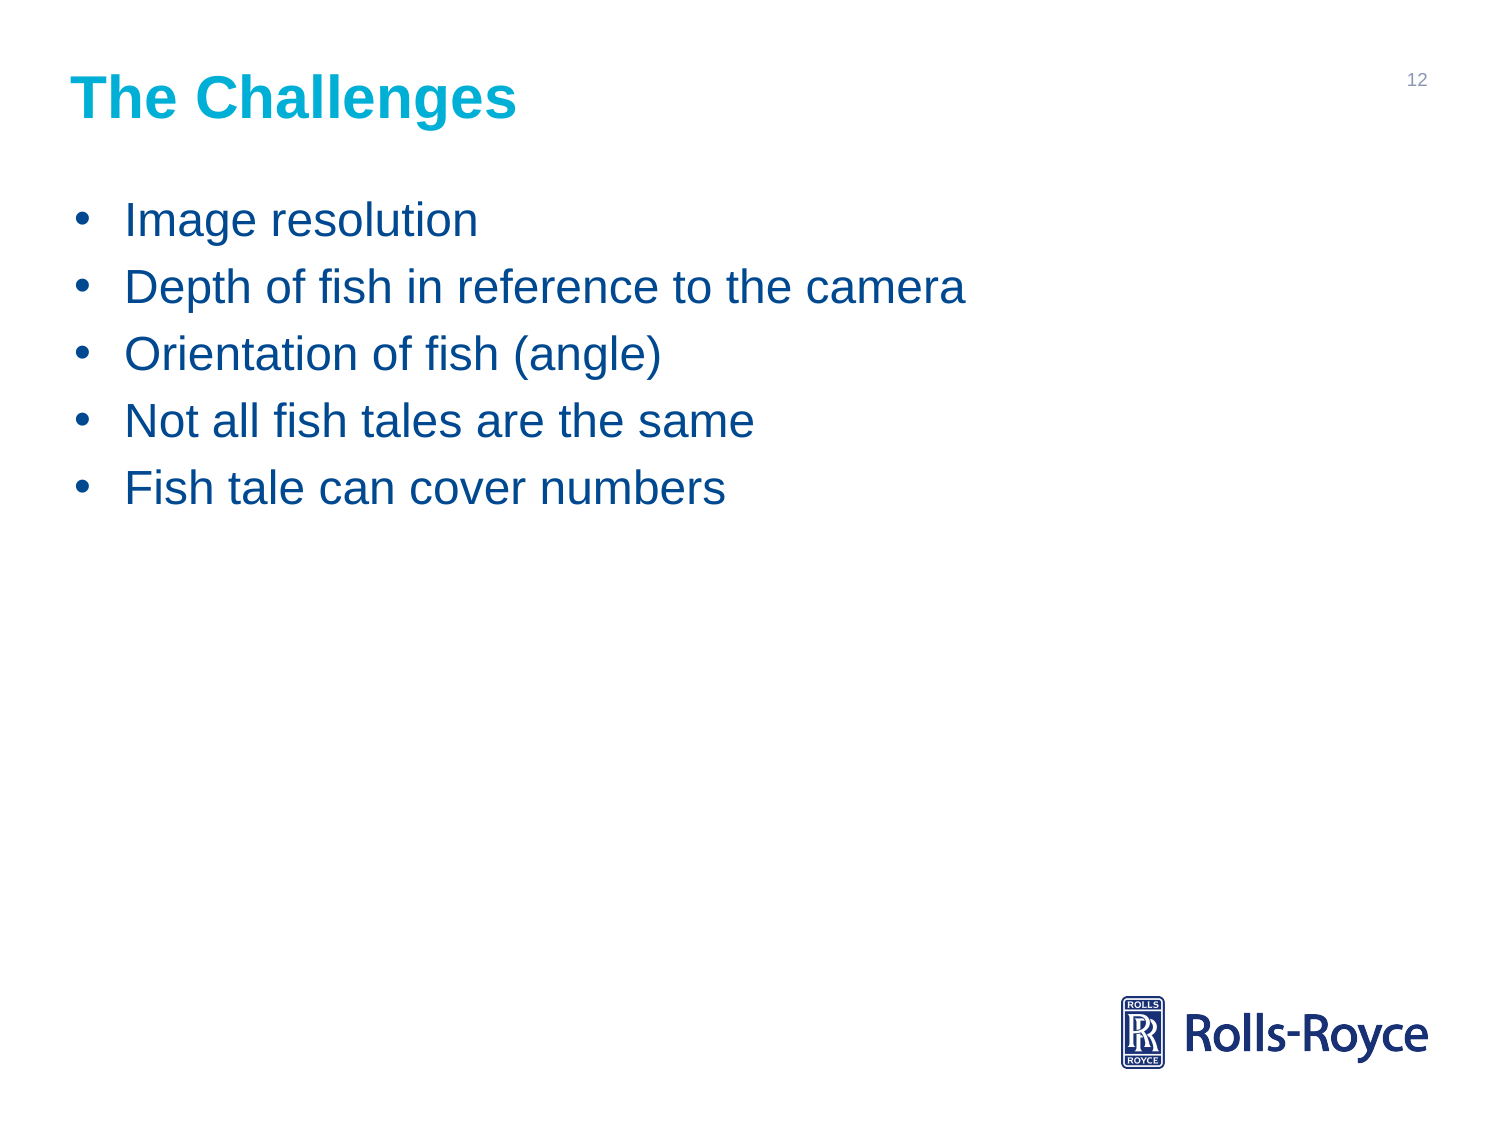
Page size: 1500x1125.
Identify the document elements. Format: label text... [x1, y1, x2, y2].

title The Challenges [70, 61, 1357, 188]
picture [1121, 996, 1428, 1069]
list Image resolution Depth of fish in reference to the camera Orientation of fish (angle) Not all fish tales are the same Fish tale can cover numbers [70, 188, 1428, 958]
slide_number 12 [1356, 67, 1428, 128]
